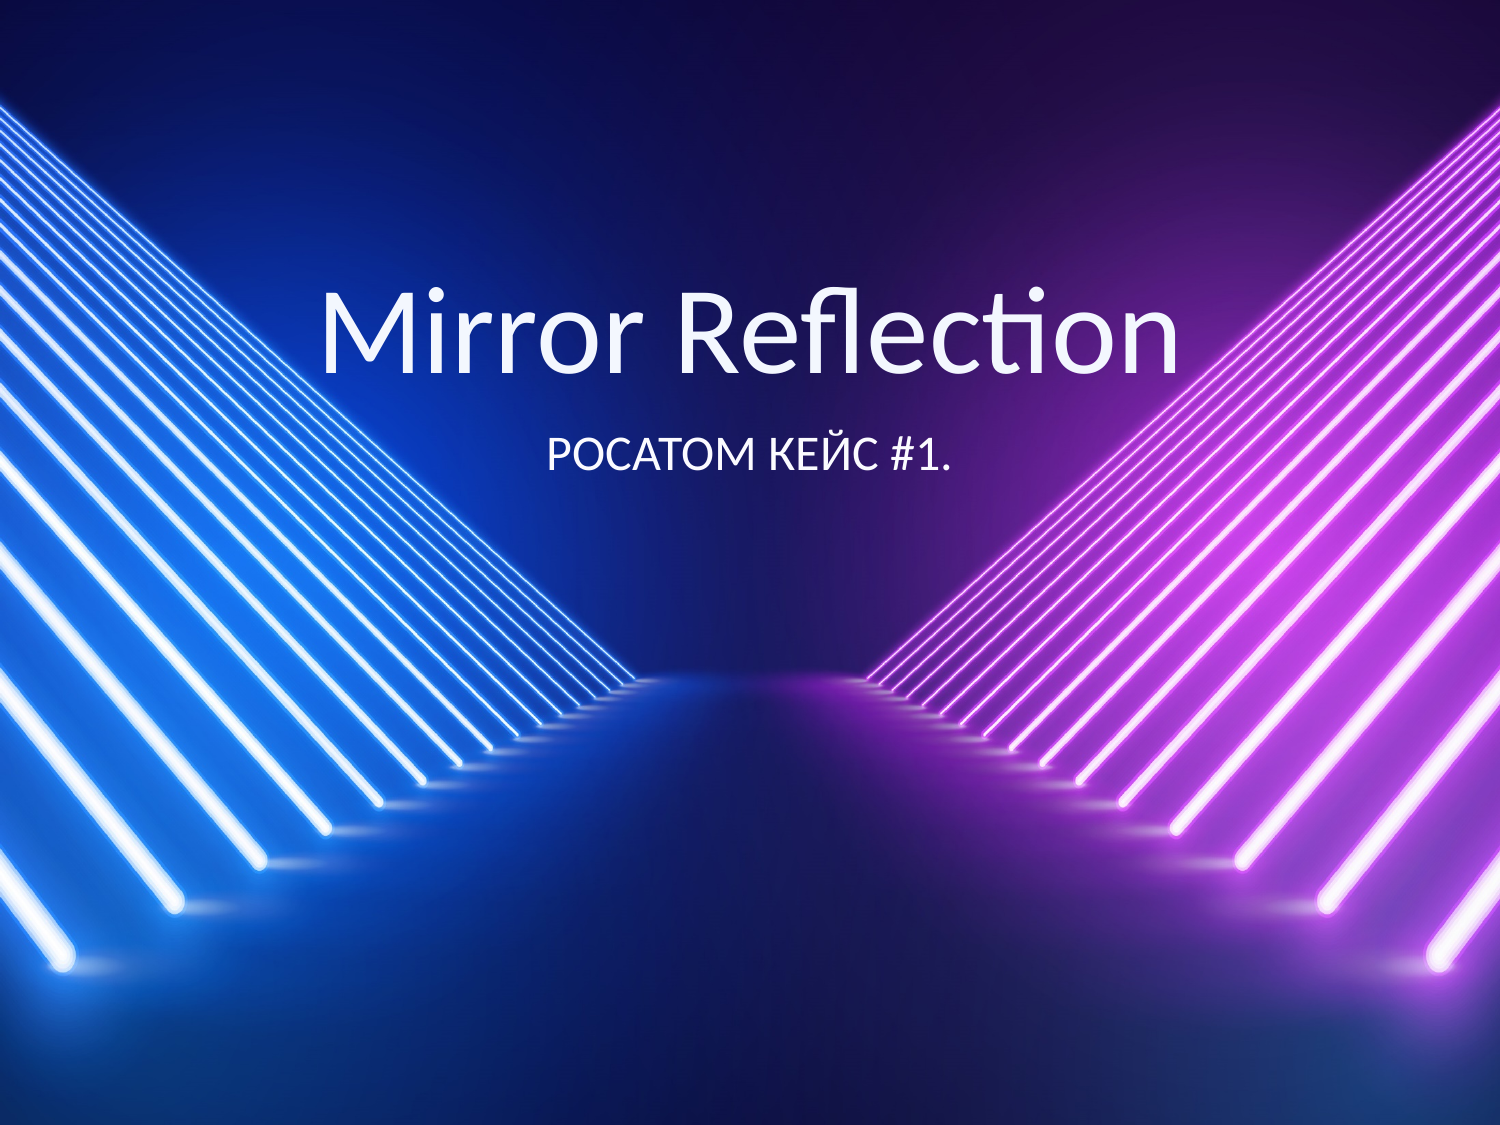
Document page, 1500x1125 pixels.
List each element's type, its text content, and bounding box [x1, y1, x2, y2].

title Mirror Reflection [112, 91, 1388, 408]
picture [0, 0, 1500, 1125]
subtitle РОСАТОМ КЕЙС #1. [187, 419, 1313, 692]
